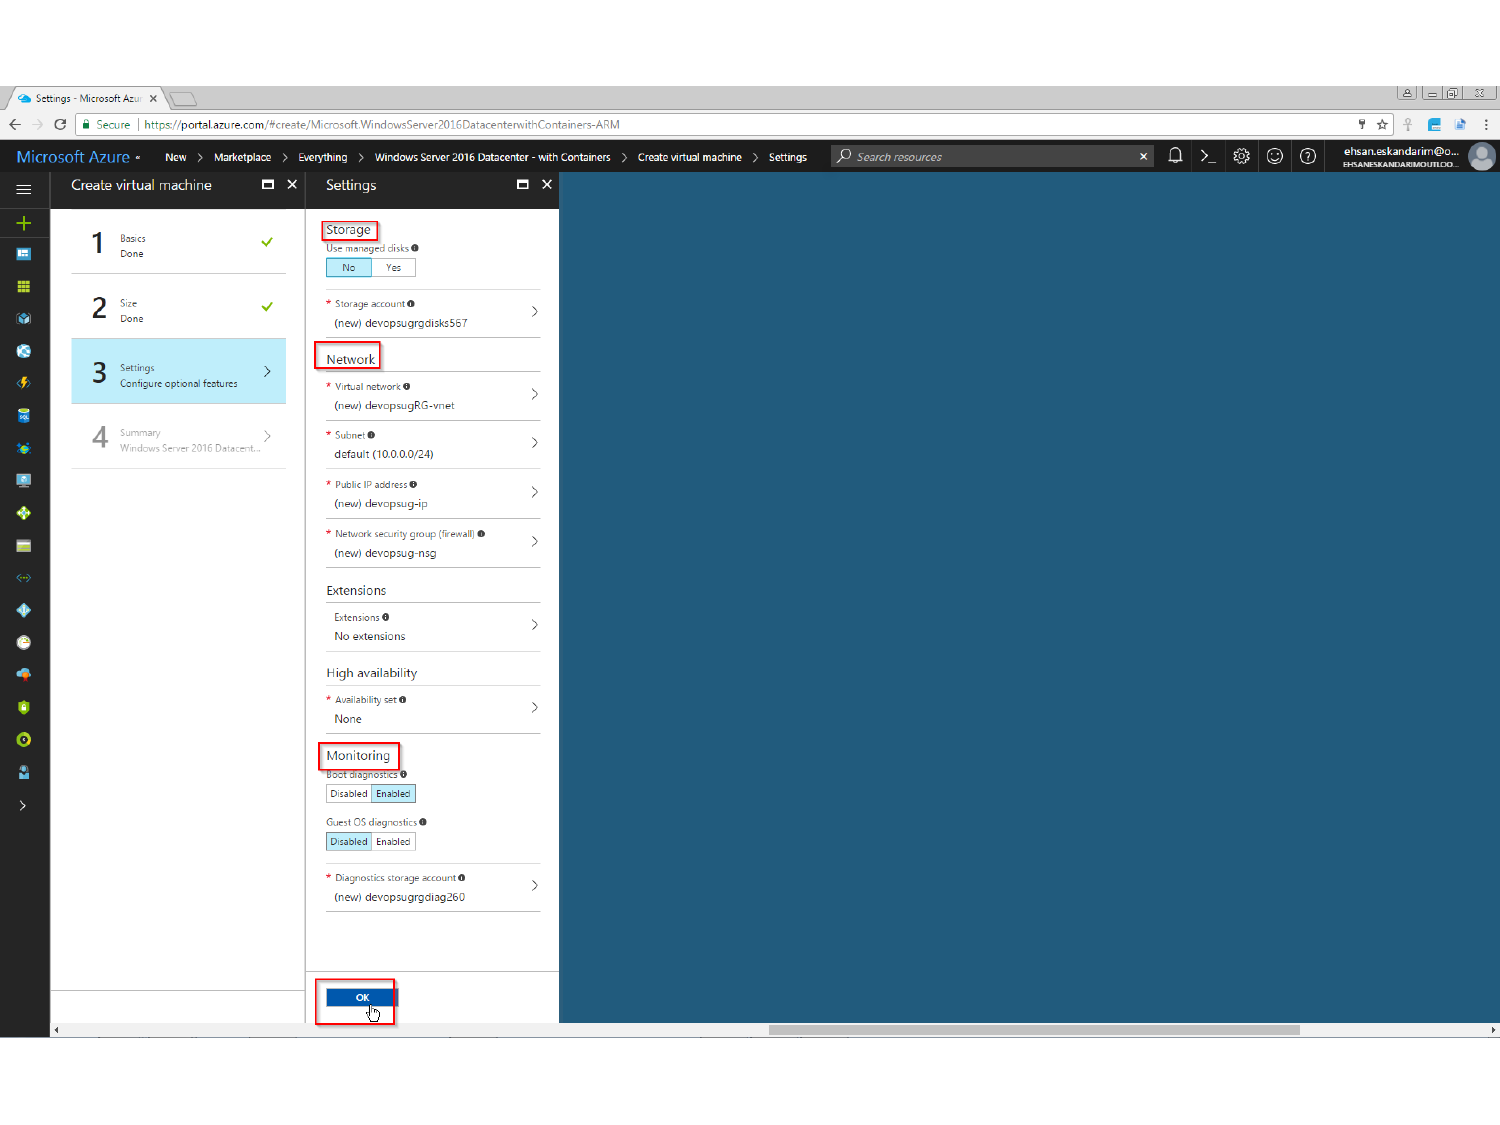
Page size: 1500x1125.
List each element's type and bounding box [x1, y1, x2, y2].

picture [0, 86, 1500, 1039]
